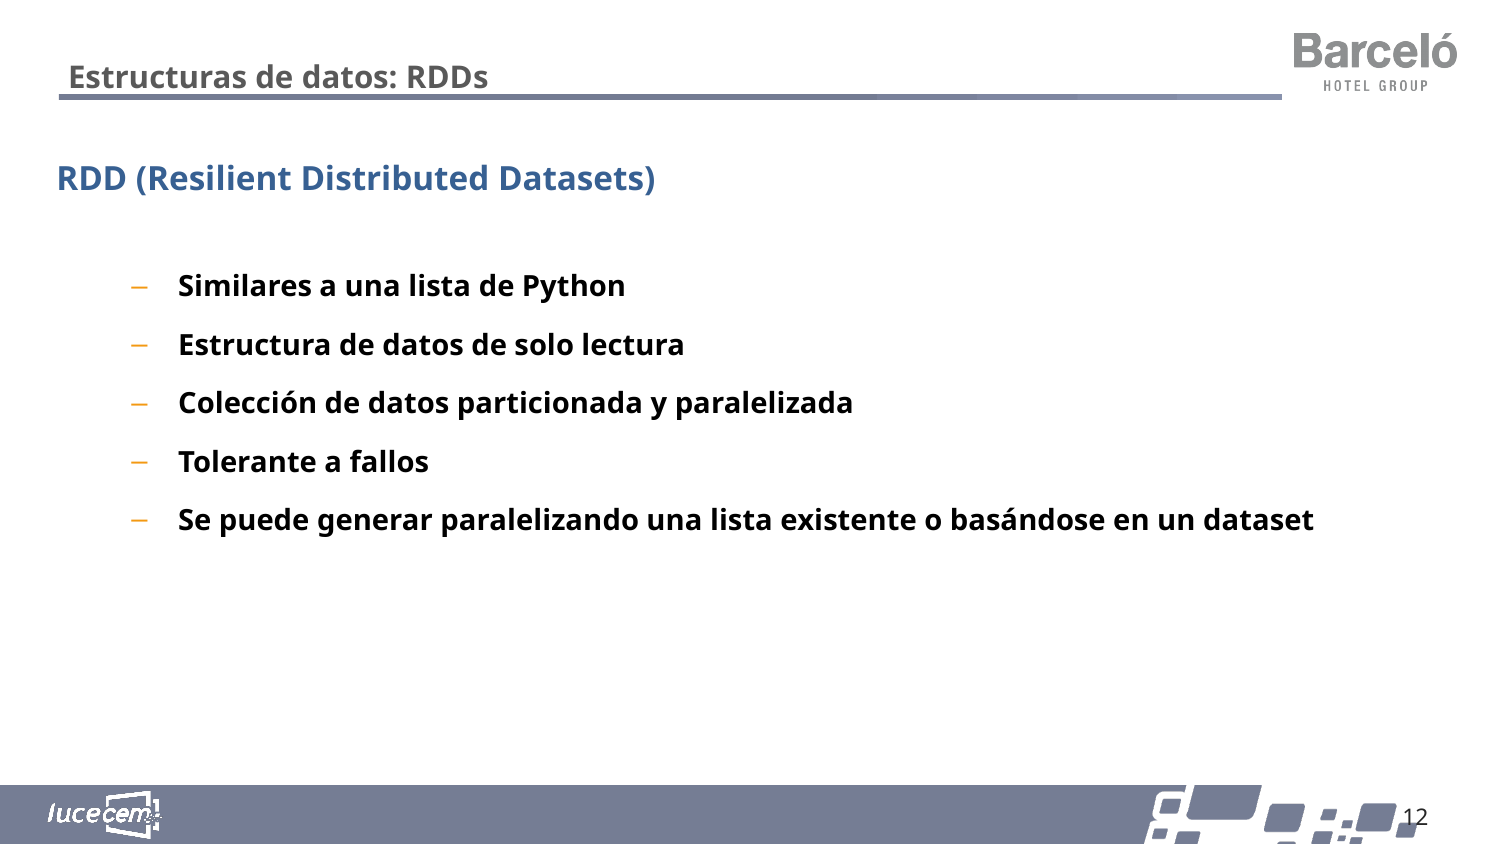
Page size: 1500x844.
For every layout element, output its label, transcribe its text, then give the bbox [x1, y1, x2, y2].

picture [1294, 33, 1457, 91]
title Estructuras de datos: RDDs [53, 43, 1205, 90]
list RDD (Resilient Distributed Datasets) Similares a una lista de Python Estructura de datos de solo lectura Colección de datos particionada y paralelizada Tolerante a fallos Se puede generar paralelizando una lista existente o basándose en un dataset [41, 150, 1450, 844]
